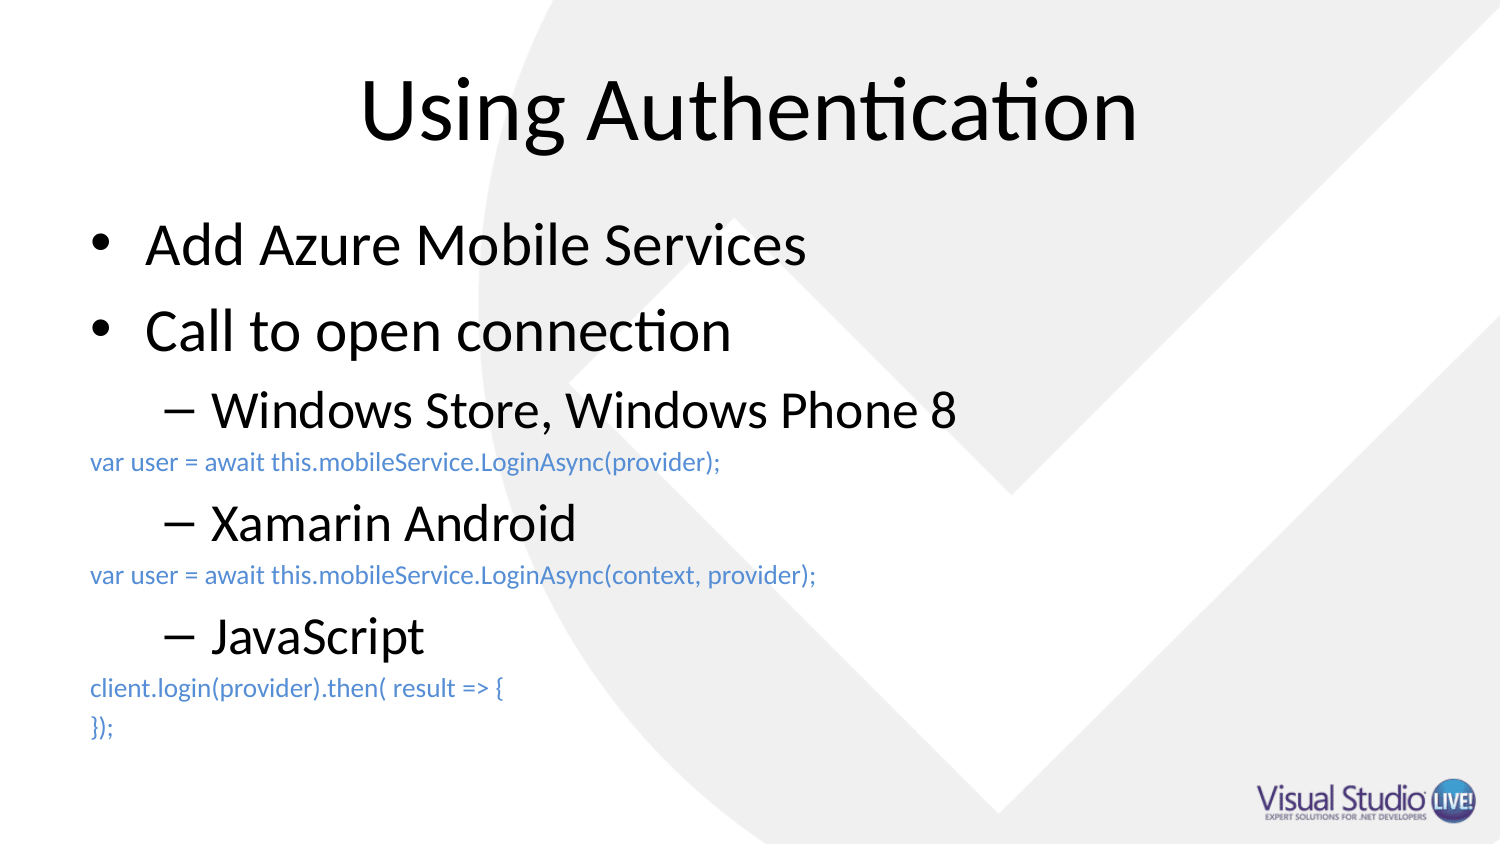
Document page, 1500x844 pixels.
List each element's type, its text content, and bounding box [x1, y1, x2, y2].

title Using Authentication [75, 33, 1425, 175]
list Add Azure Mobile Services Call to open connection Windows Store, Windows Phone 8 var user = await this.mobileService.LoginAsync(provider); Xamarin Android var user = await this.mobileService.LoginAsync(context, provider); JavaScript client.login(provider).then( result => { }); [75, 196, 1425, 754]
picture [0, 0, 1500, 844]
